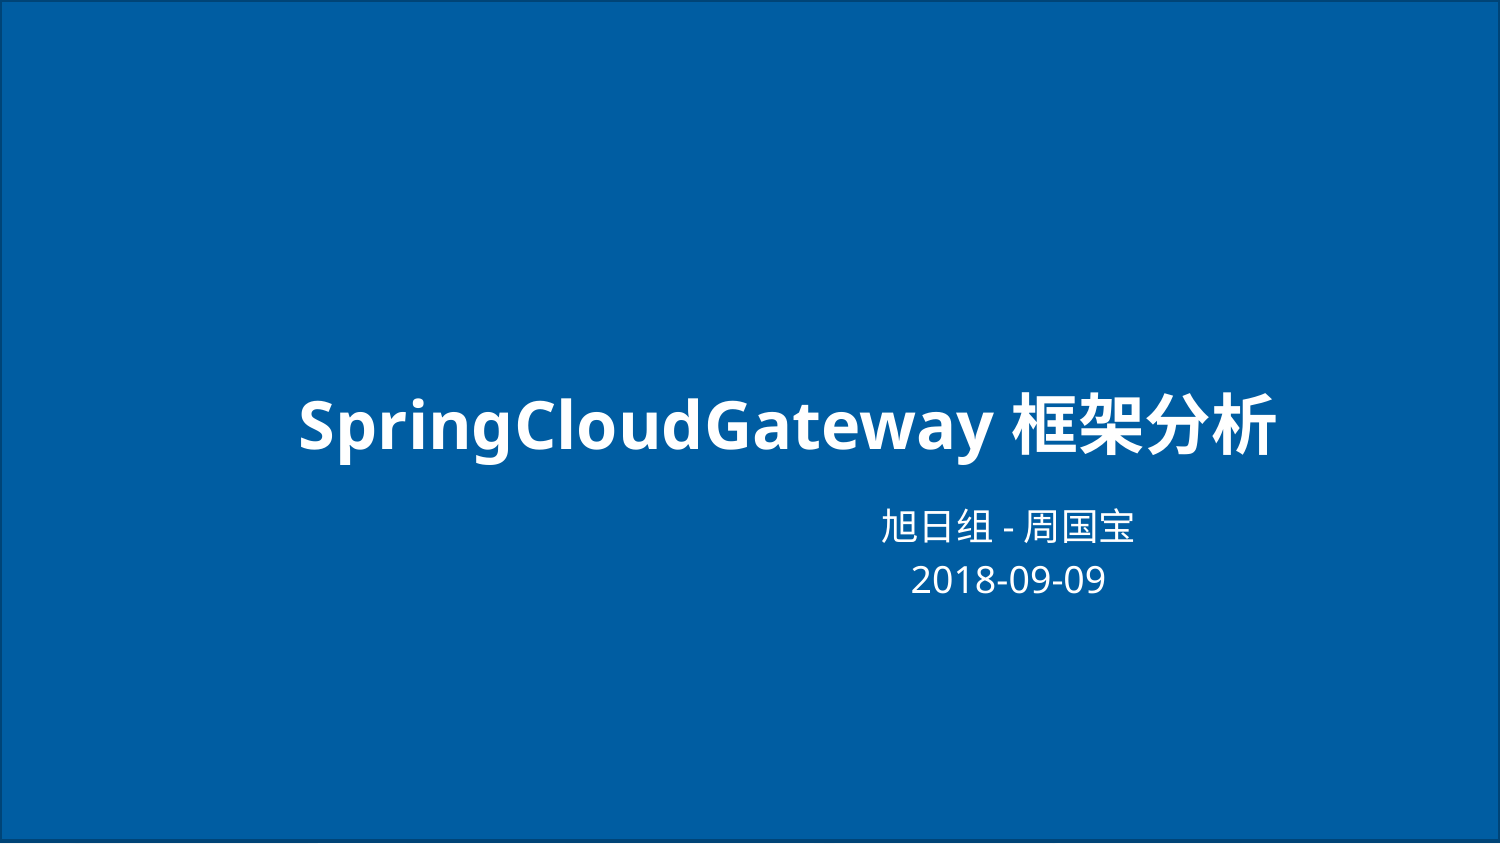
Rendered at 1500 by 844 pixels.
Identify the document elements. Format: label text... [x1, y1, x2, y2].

text_box 旭日组-周国宝 2018-09-09 [834, 496, 1183, 608]
text_box [0, 0, 1500, 843]
text_box SpringCloudGateway框架分析 [275, 381, 1294, 465]
